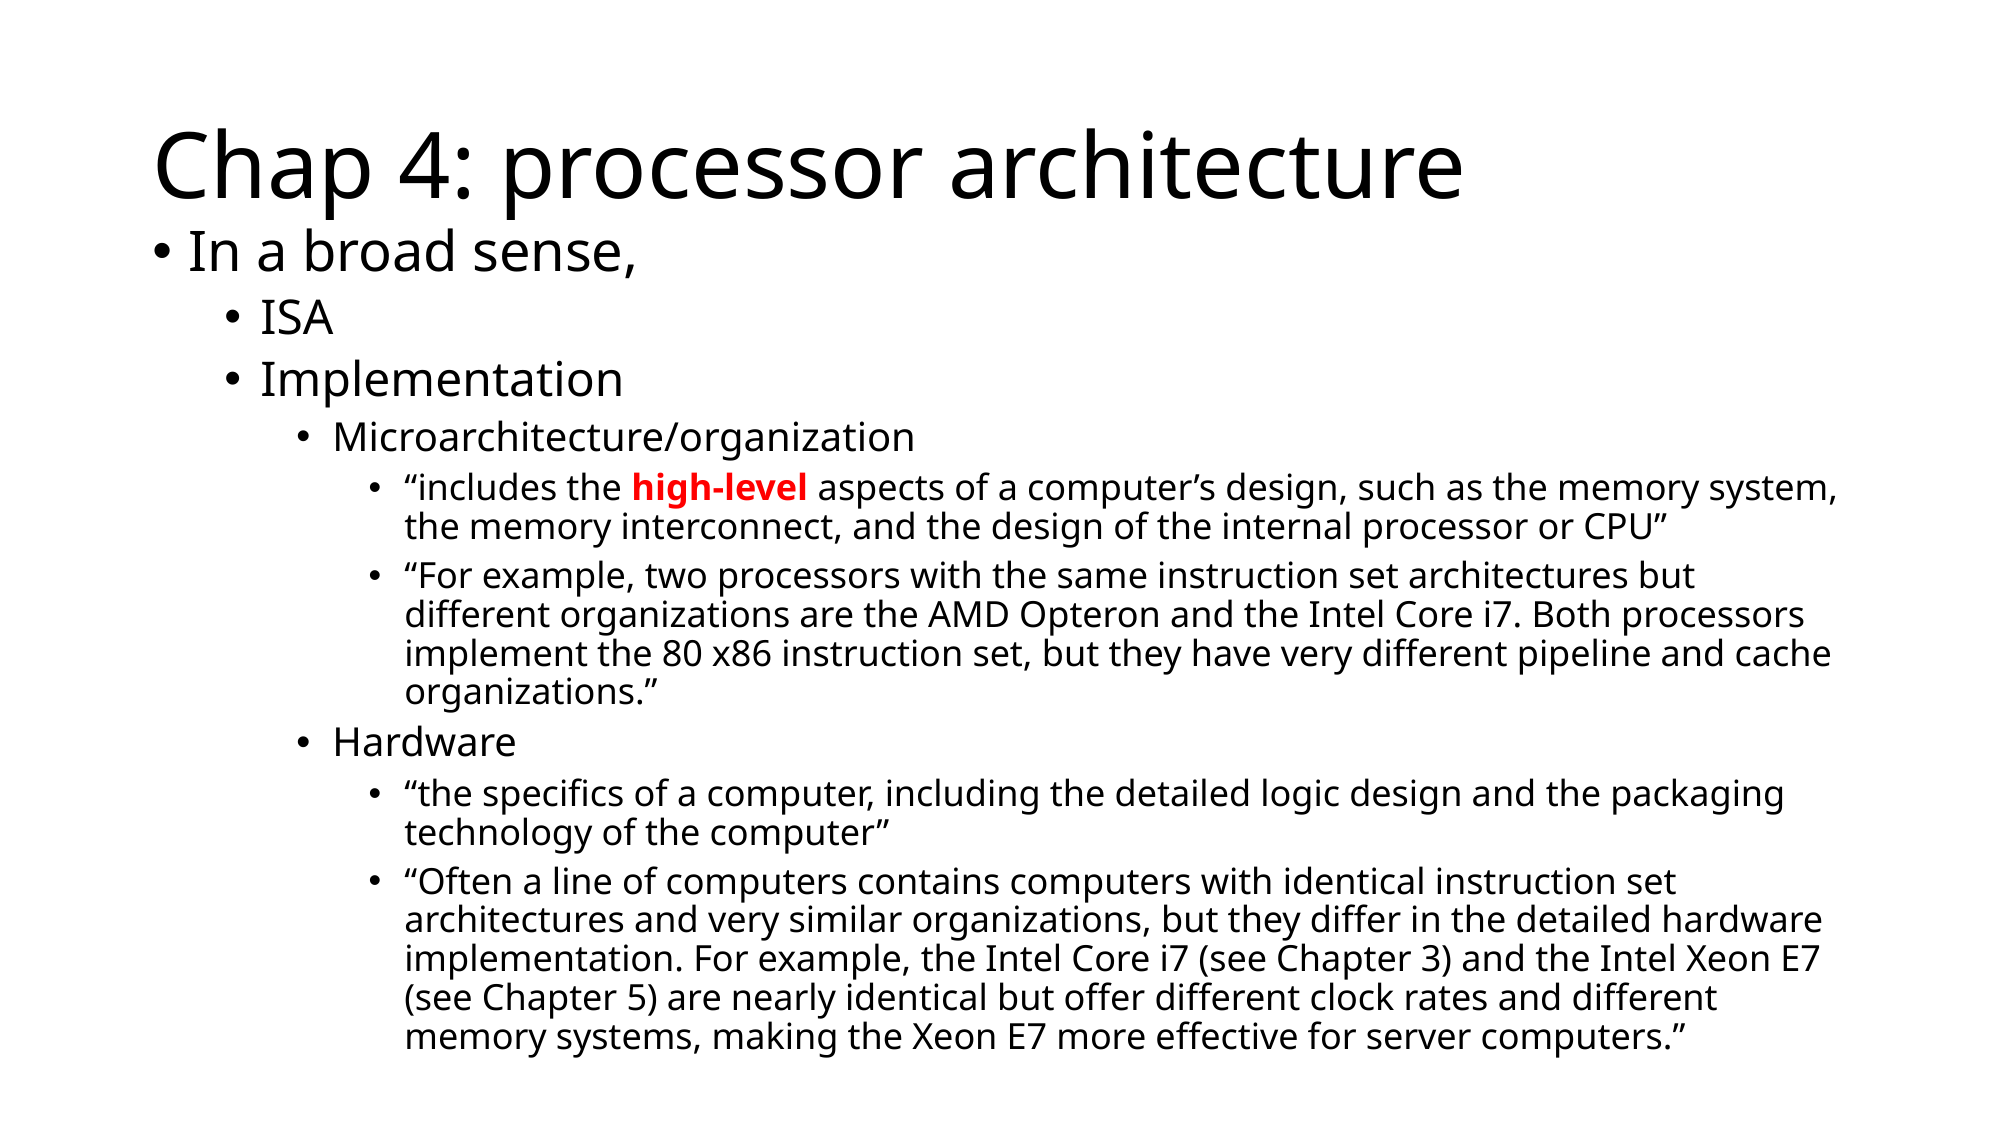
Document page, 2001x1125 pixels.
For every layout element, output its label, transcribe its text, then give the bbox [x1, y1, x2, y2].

title Chap 4: processor architecture [137, 59, 1863, 215]
list In a broad sense, ISA Implementation Microarchitecture/organization “includes the high-level aspects of a computer’s design, such as the memory system, the memory interconnect, and the design of the internal processor or CPU” “For example, two processors with the same instruction set architectures but different organizations are the AMD Opteron and the Intel Core i7. Both processors implement the 80 x86 instruction set, but they have very different pipeline and cache organizations.” Hardware “the specifics of a computer, including the detailed logic design and the packaging technology of the computer” “Often a line of computers contains computers with identical instruction set architectures and very similar organizations, but they differ in the detailed hardware implementation. For example, the Intel Core i7 (see Chapter 3) and the Intel Xeon E7 (see Chapter 5) are nearly identical but offer different clock rates and different memory systems, making the Xeon E7 more effective for server computers.” [137, 215, 1863, 1125]
